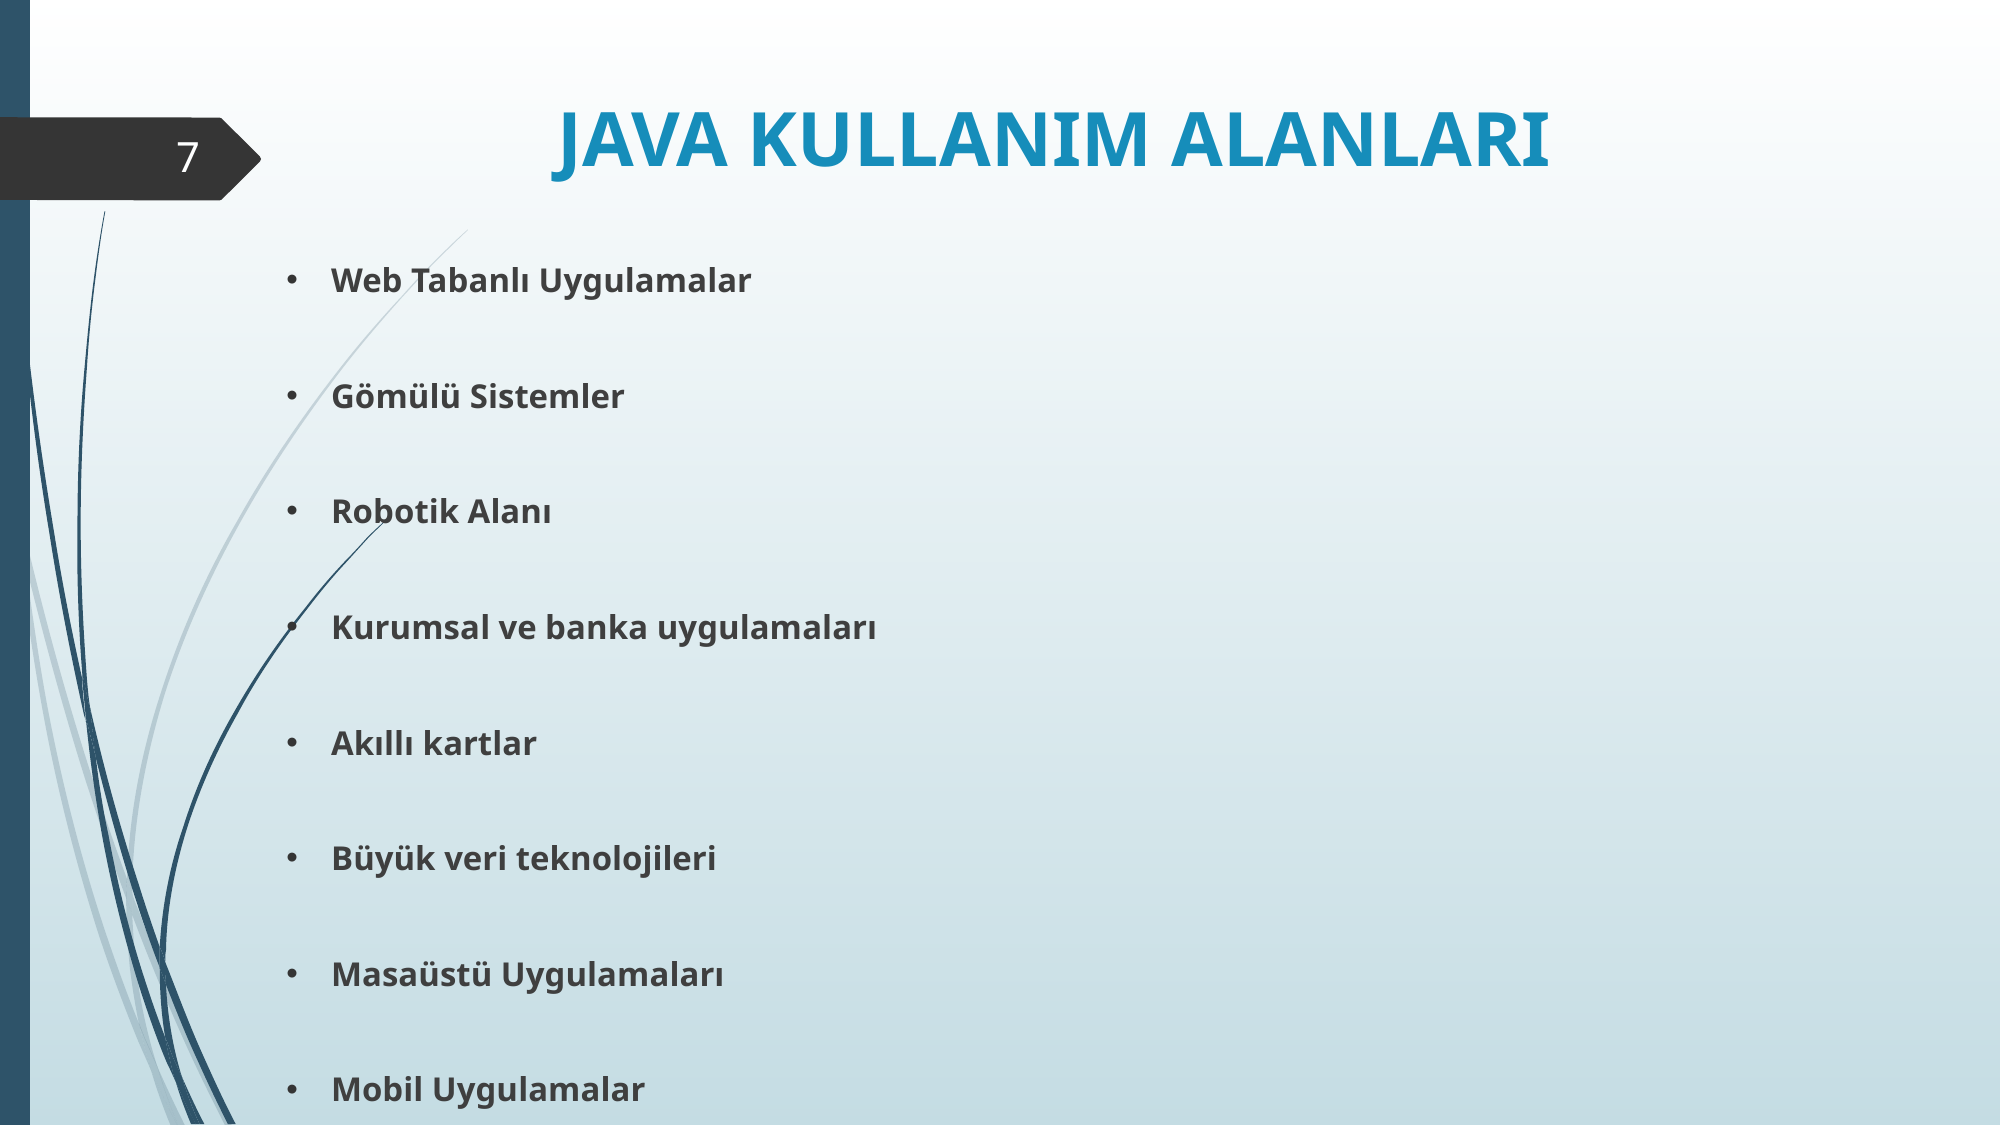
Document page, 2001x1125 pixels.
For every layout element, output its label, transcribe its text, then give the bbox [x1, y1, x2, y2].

list [269, 247, 1909, 1057]
title JAVA KULLANIM ALANLARI [323, 84, 1786, 247]
text_box Web Tabanlı Uygulamalar Gömülü Sistemler Robotik Alanı Kurumsal ve banka uygulamaları Akıllı kartlar Büyük veri teknolojileri Masaüstü Uygulamaları Mobil Uygulamalar [271, 251, 1911, 1125]
slide_number 7 [87, 129, 216, 190]
